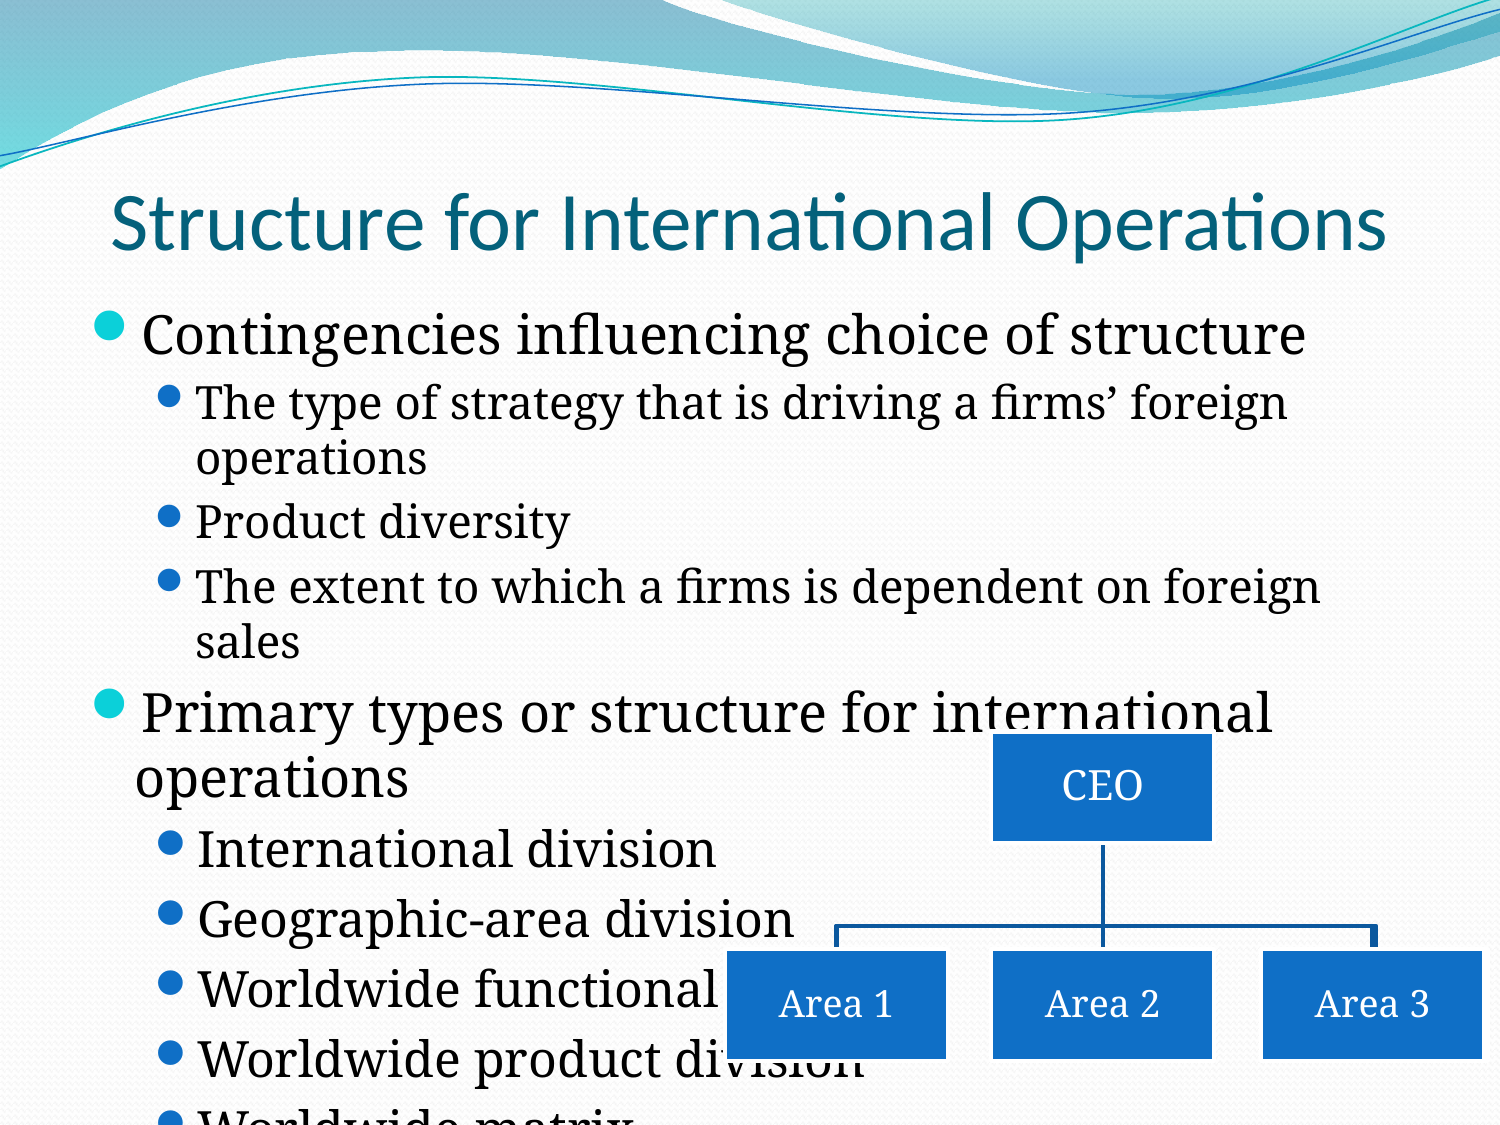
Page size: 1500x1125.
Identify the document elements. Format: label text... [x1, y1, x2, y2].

title Structure for International Operations [37, 79, 1463, 268]
list Contingencies influencing choice of structure The type of strategy that is driving a firms’ foreign operations Product diversity The extent to which a firms is dependent on foreign sales Primary types or structure for international operations International division Geographic-area division Worldwide functional Worldwide product division Worldwide matrix [74, 292, 1426, 1013]
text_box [724, 679, 1488, 1125]
